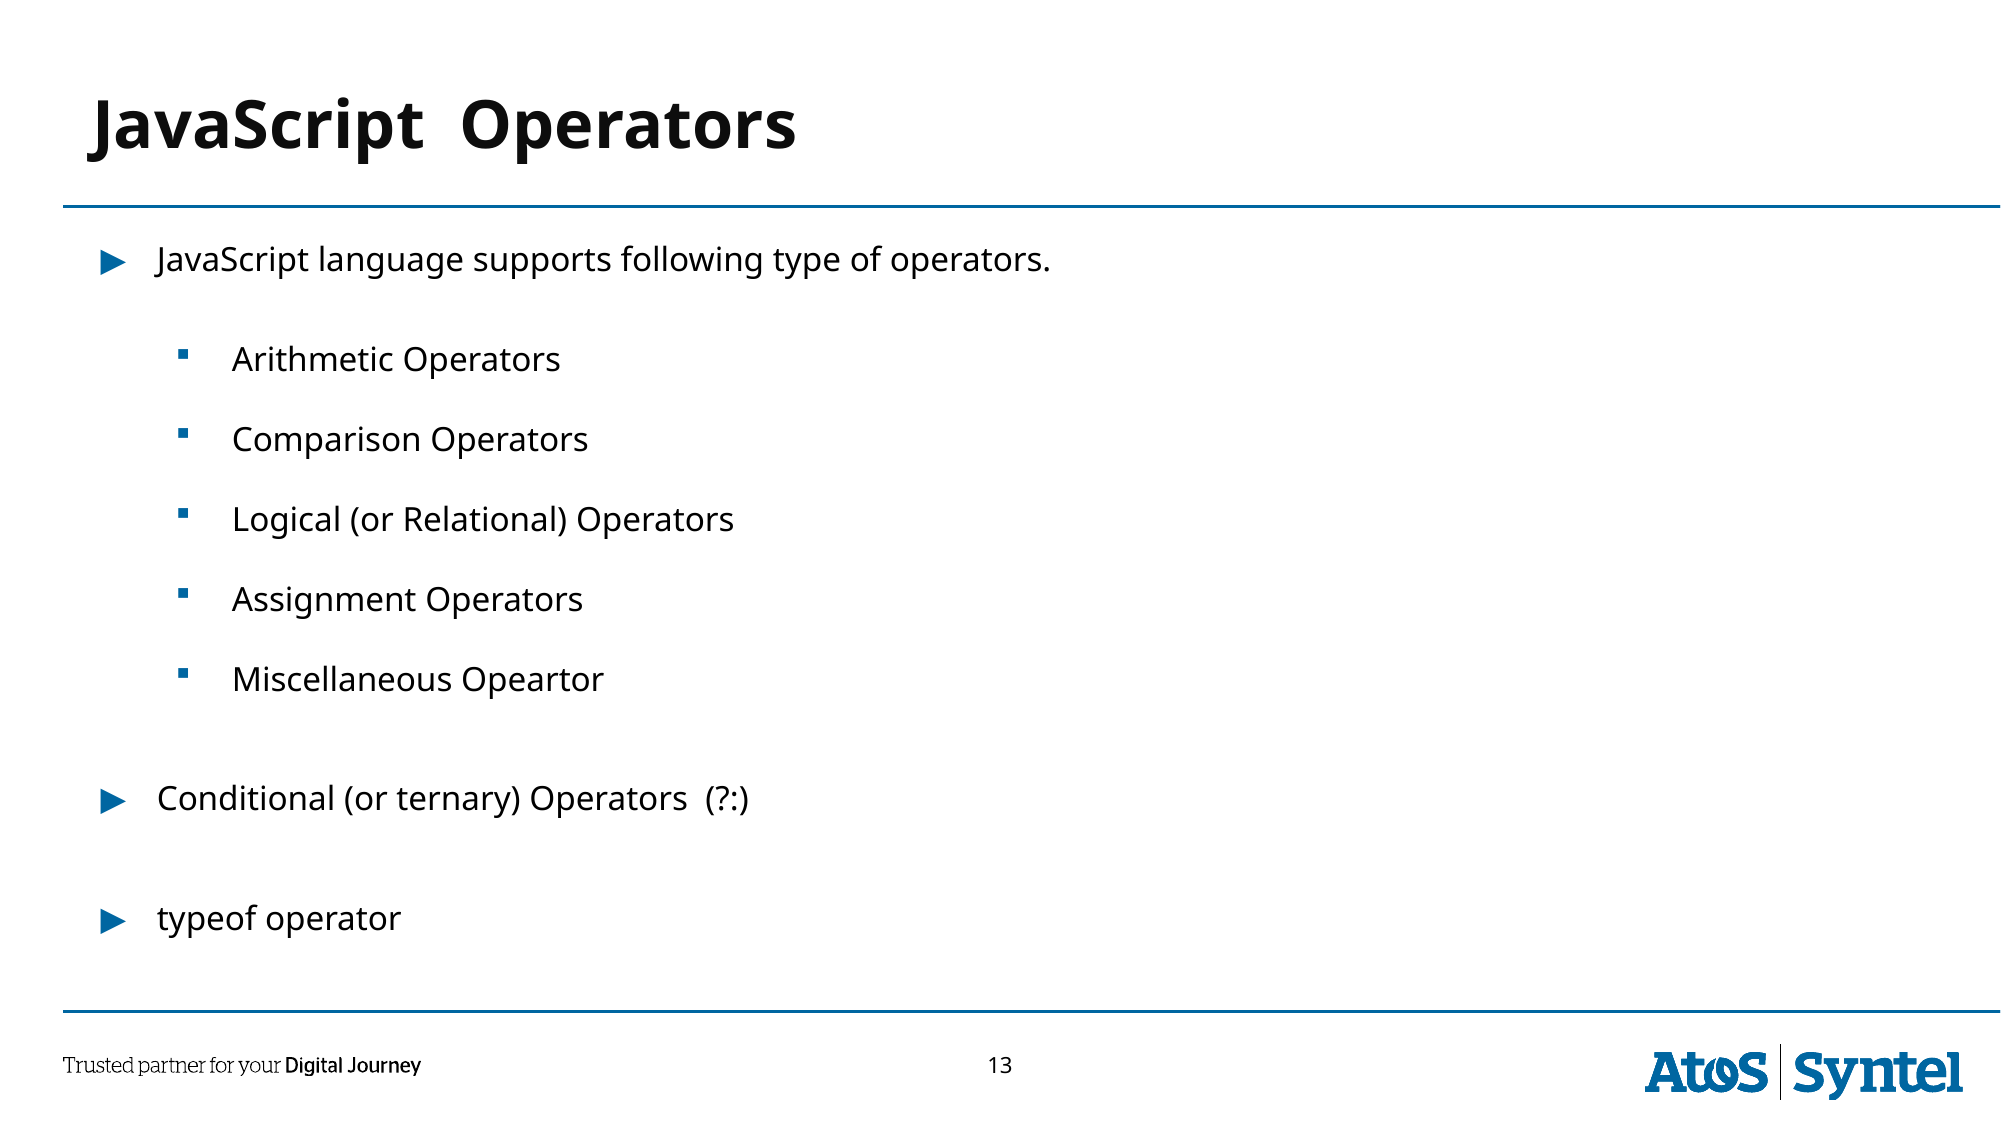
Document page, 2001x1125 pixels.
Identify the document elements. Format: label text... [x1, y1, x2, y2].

text_box JavaScript Operators [60, 74, 1733, 170]
text_box JavaScript language supports following type of operators. Arithmetic Operators Comparison Operators Logical (or Relational) Operators Assignment Operators Miscellaneous Opeartor Conditional (or ternary) Operators (?:) typeof operator [85, 211, 1854, 945]
